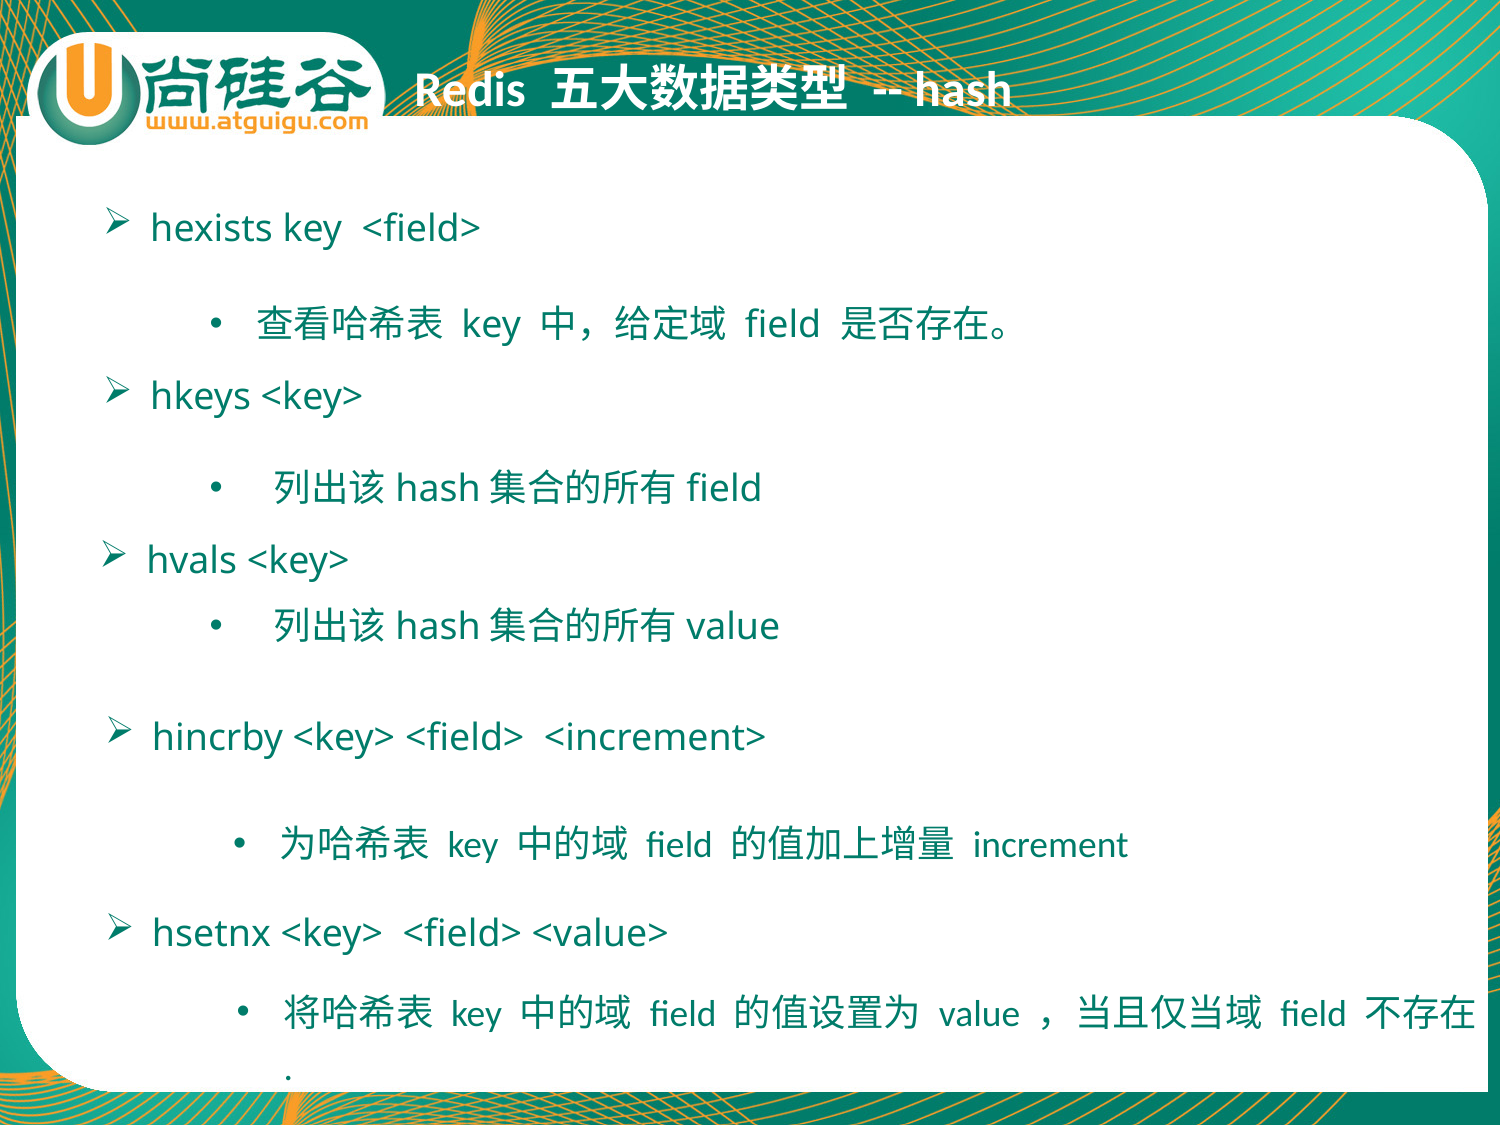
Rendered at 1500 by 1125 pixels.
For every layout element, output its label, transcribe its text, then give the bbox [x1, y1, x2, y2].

text_box hincrby <key> <field> <increment> [90, 696, 937, 766]
text_box 为哈希表 key 中的域 field 的值加上增量 increment [218, 803, 1317, 873]
text_box hsetnx <key> <field> <value> [90, 901, 1331, 962]
text_box hkeys <key> [88, 364, 928, 425]
text_box 将哈希表 key 中的域 field 的值设置为 value ，当且仅当域 field 不存在 . [221, 972, 1500, 1095]
text_box hexists key <field> [88, 196, 928, 301]
text_box 查看哈希表 key 中，给定域 field 是否存在。 [194, 283, 1294, 353]
picture [0, 0, 1500, 1125]
text_box Redis 五大数据类型 -- hash [399, 19, 1028, 124]
text_box hvals <key> [84, 520, 932, 589]
text_box 列出该hash集合的所有field [194, 447, 1294, 516]
text_box 列出该hash集合的所有value [194, 585, 1294, 655]
